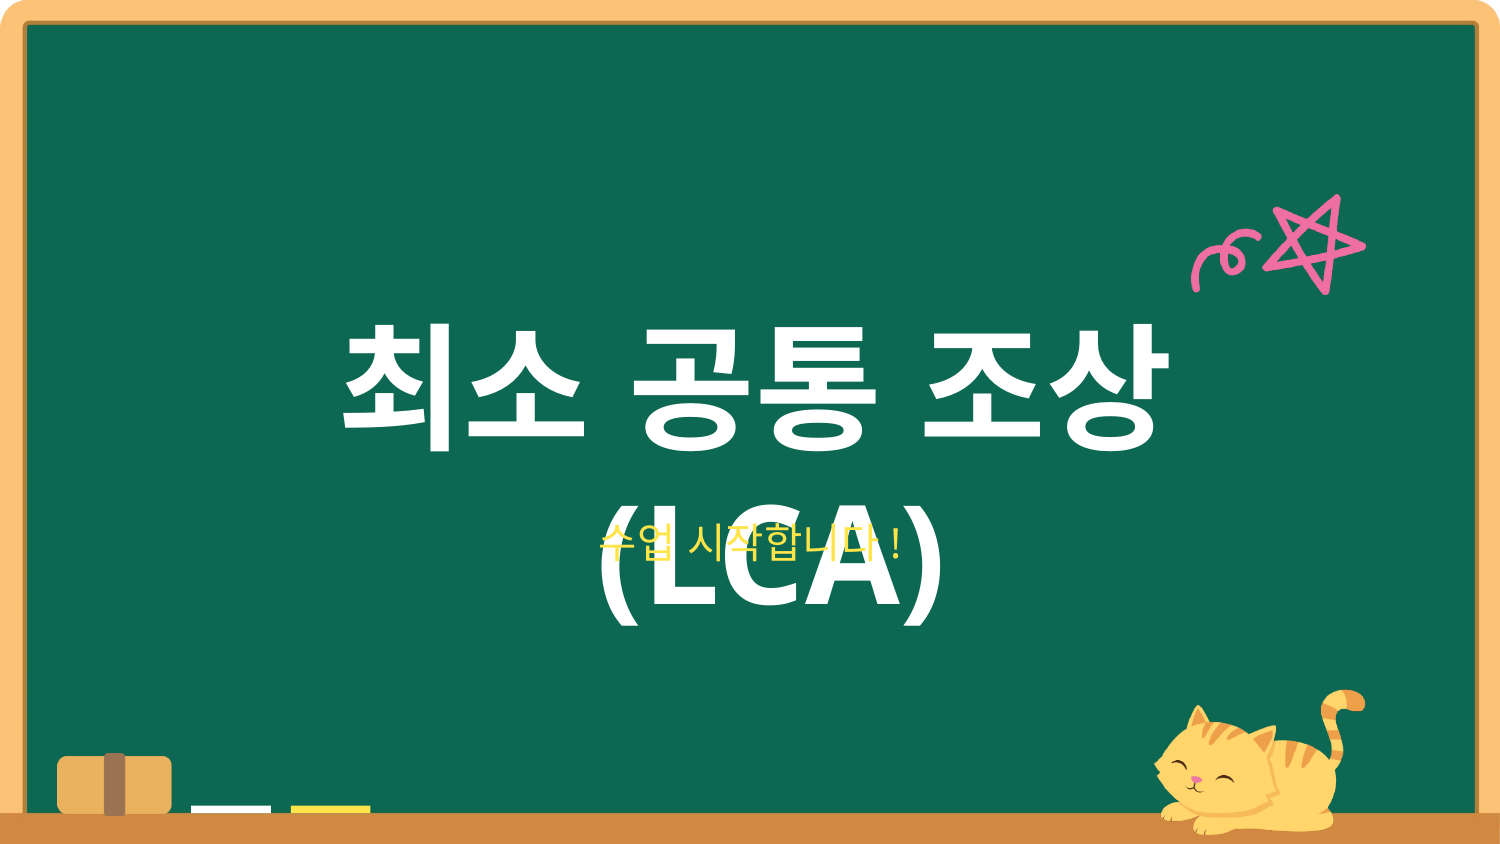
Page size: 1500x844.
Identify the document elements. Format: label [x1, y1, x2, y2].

text_box [0, 0, 1500, 844]
picture [1191, 194, 1366, 295]
picture [1154, 685, 1366, 835]
